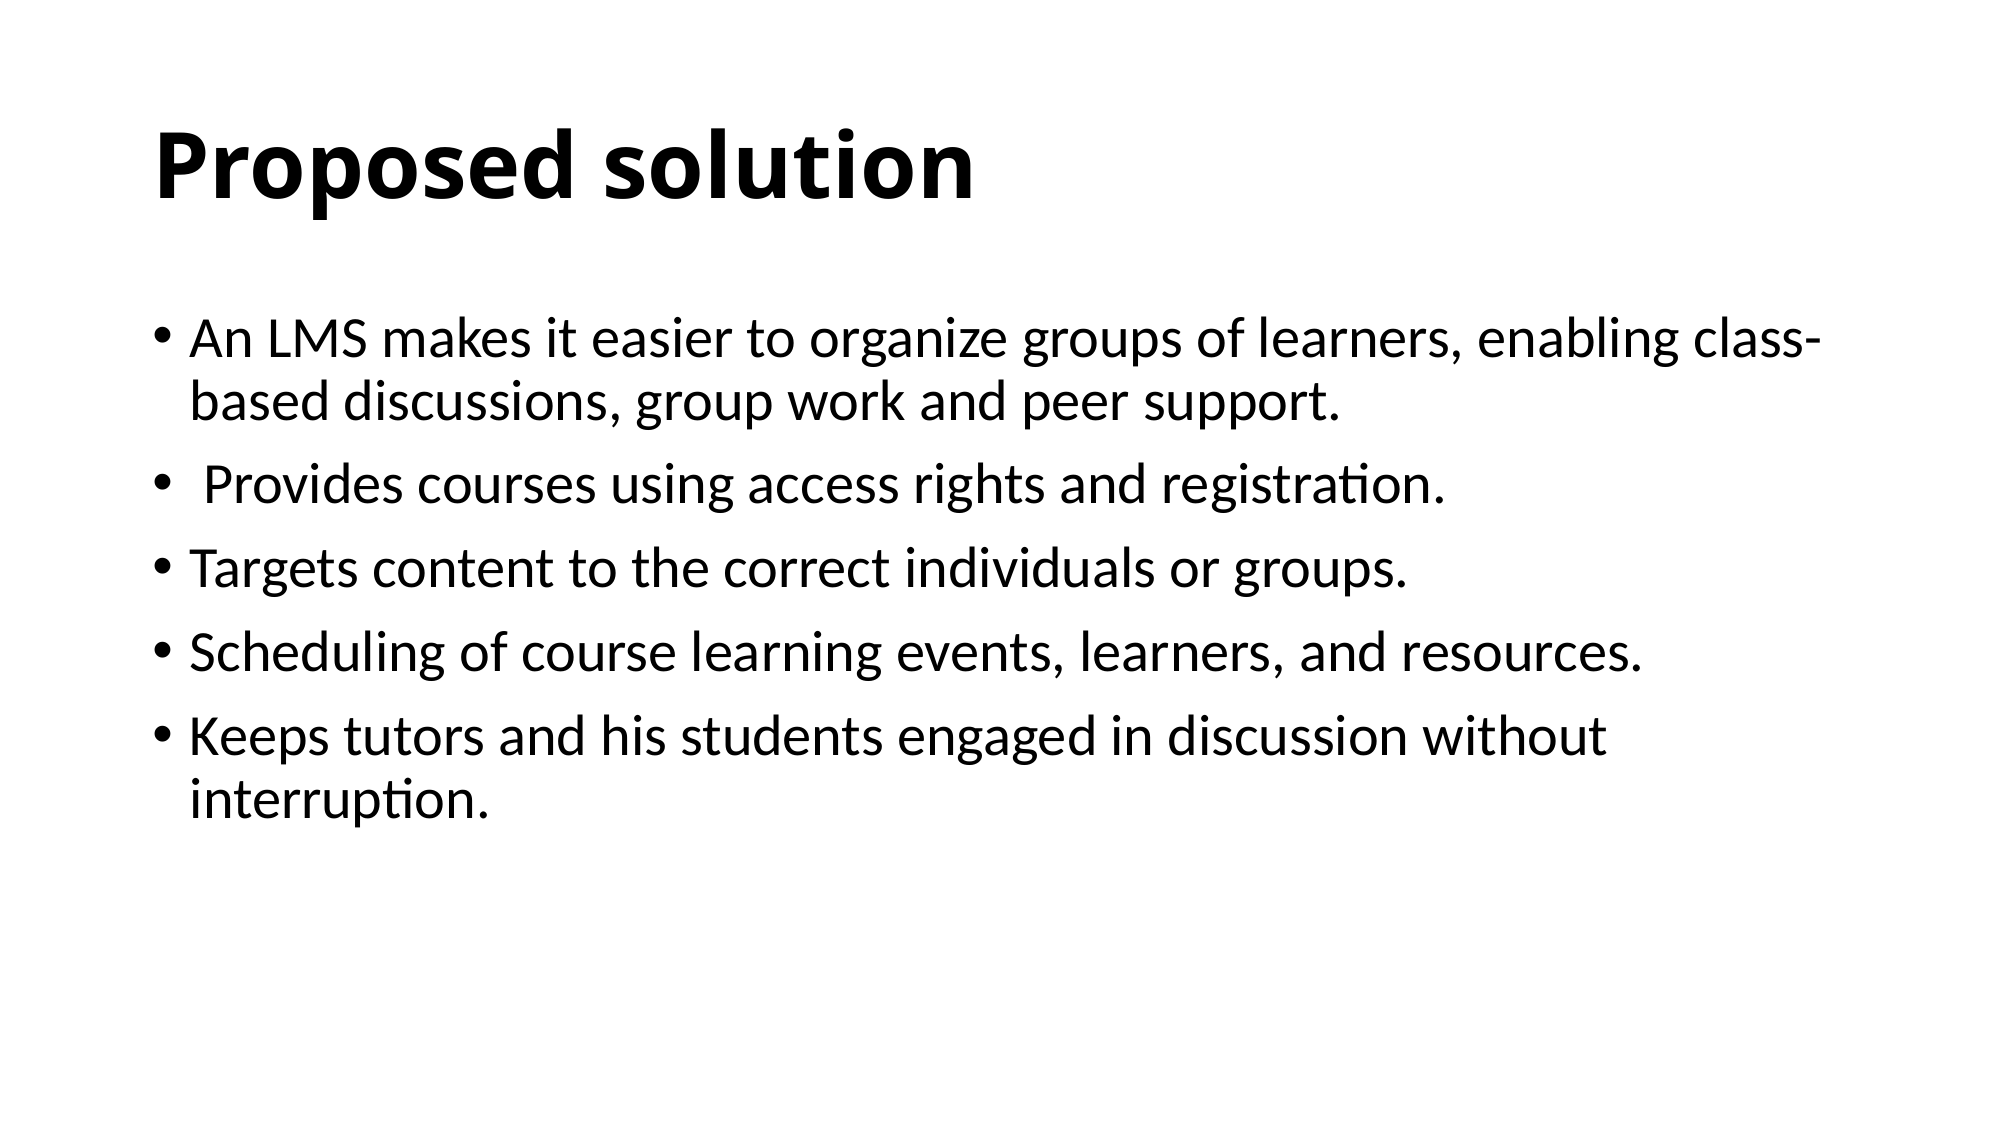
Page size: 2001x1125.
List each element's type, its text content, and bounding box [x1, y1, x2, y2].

title Proposed solution [137, 59, 1863, 278]
list An LMS makes it easier to organize groups of learners, enabling class-based discussions, group work and peer support. Provides courses using access rights and registration. Targets content to the correct individuals or groups. Scheduling of course learning events, learners, and resources. Keeps tutors and his students engaged in discussion without interruption. [137, 299, 1863, 1014]
